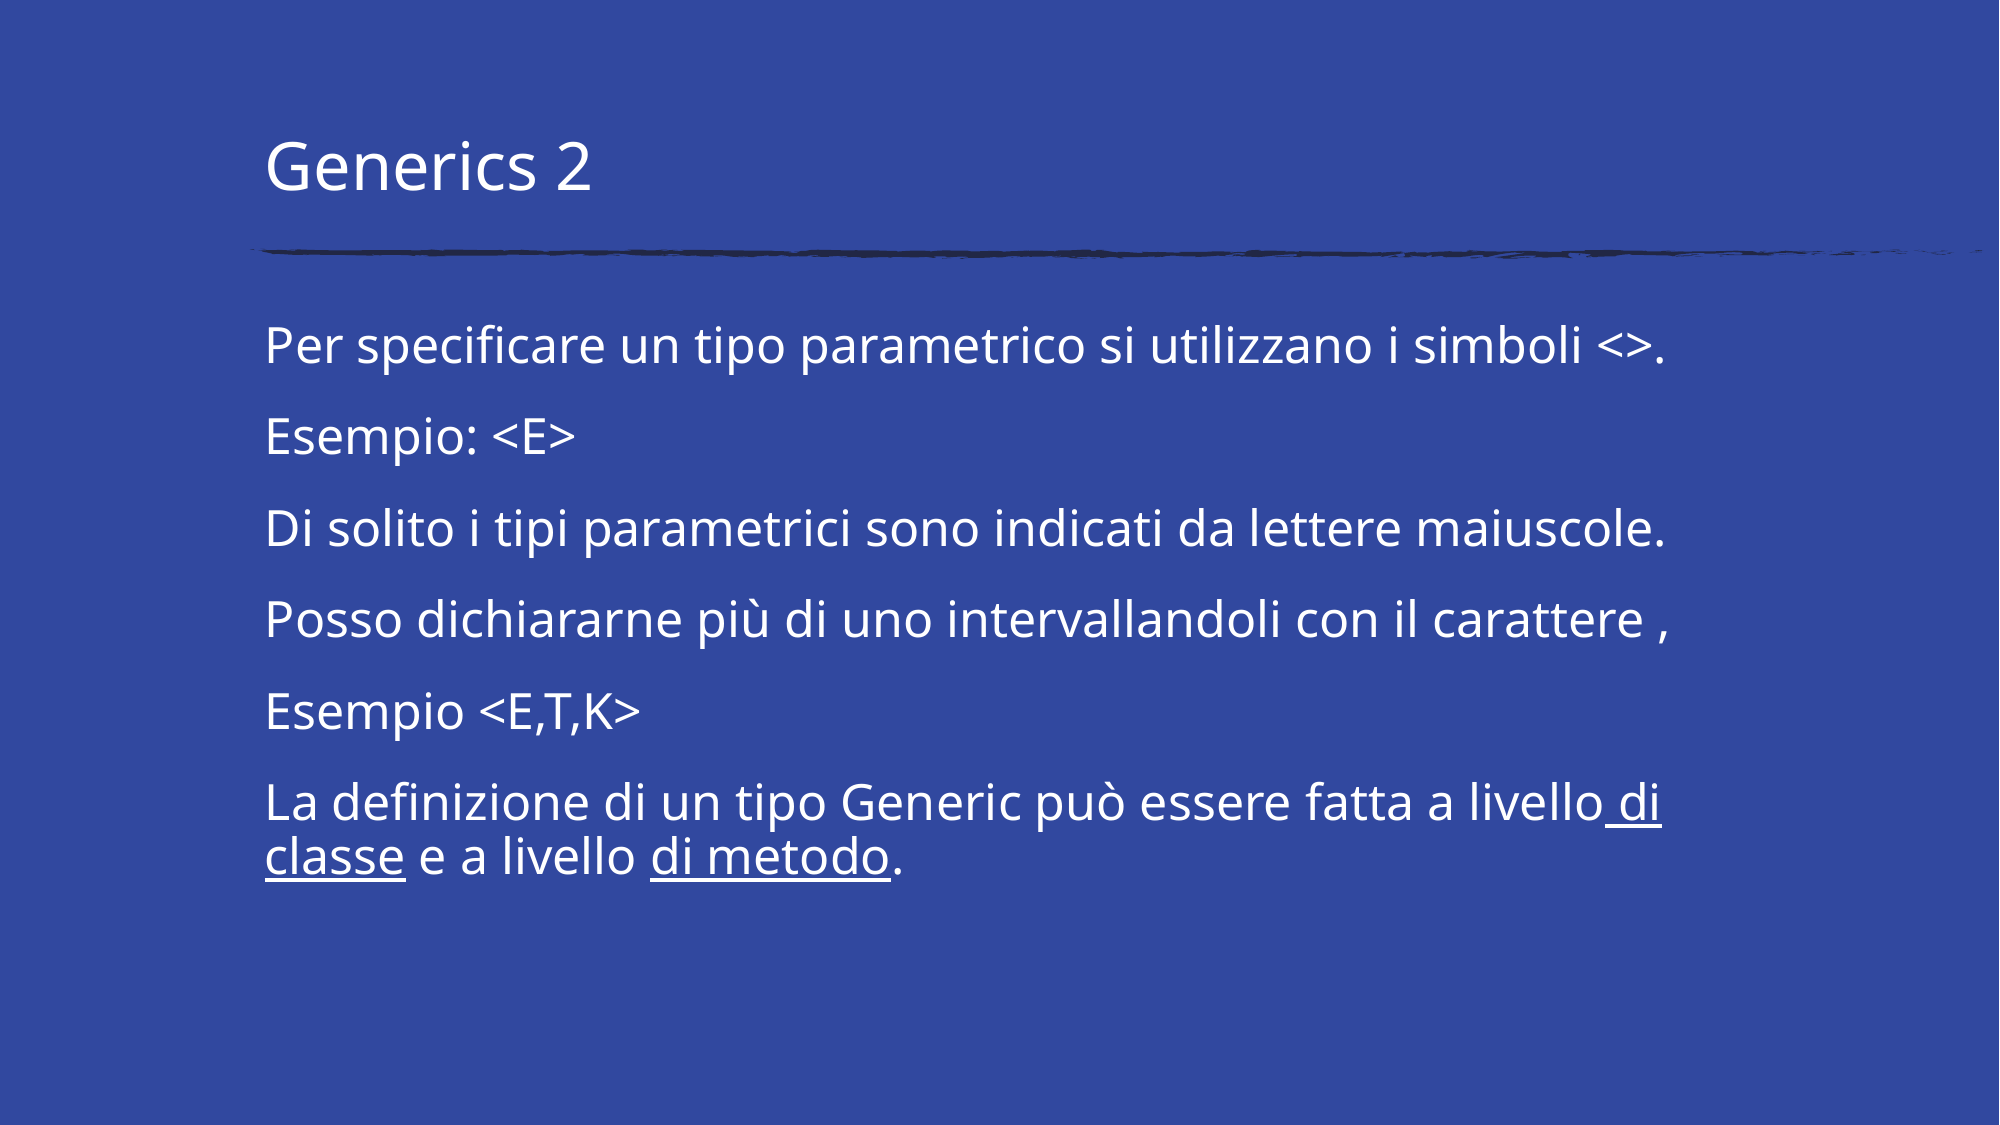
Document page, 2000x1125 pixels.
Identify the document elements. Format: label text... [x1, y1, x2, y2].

title Generics 2 [249, 45, 1750, 213]
list Per specificare un tipo parametrico si utilizzano i simboli <>. Esempio: <E> Di solito i tipi parametrici sono indicati da lettere maiuscole. Posso dichiararne più di uno intervallandoli con il carattere , Esempio <E,T,K> La definizione di un tipo Generic può essere fatta a livello di classe e a livello di metodo. [249, 312, 1750, 1012]
